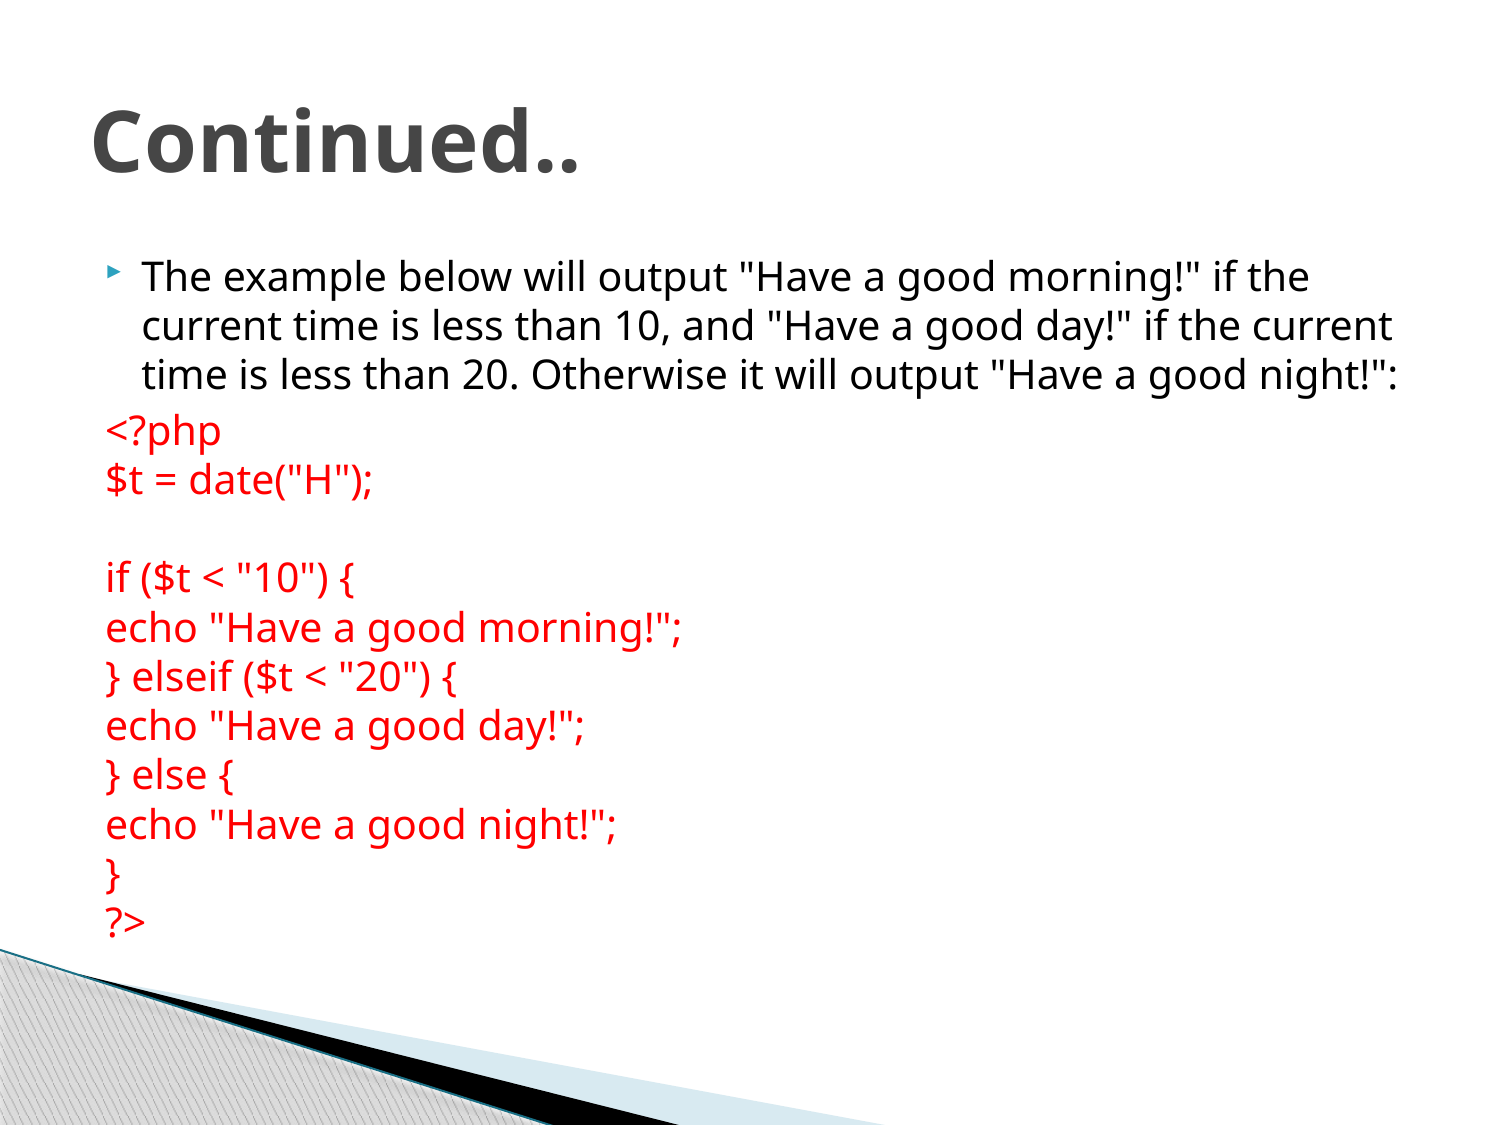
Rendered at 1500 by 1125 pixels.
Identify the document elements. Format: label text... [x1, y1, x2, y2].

list The example below will output "Have a good morning!" if the current time is less than 10, and "Have a good day!" if the current time is less than 20. Otherwise it will output "Have a good night!": <?php $t = date("H"); if ($t < "10") { echo "Have a good morning!"; } elseif ($t < "20") { echo "Have a good day!"; } else { echo "Have a good night!"; } ?> [75, 243, 1425, 986]
title Continued.. [75, 45, 1425, 233]
